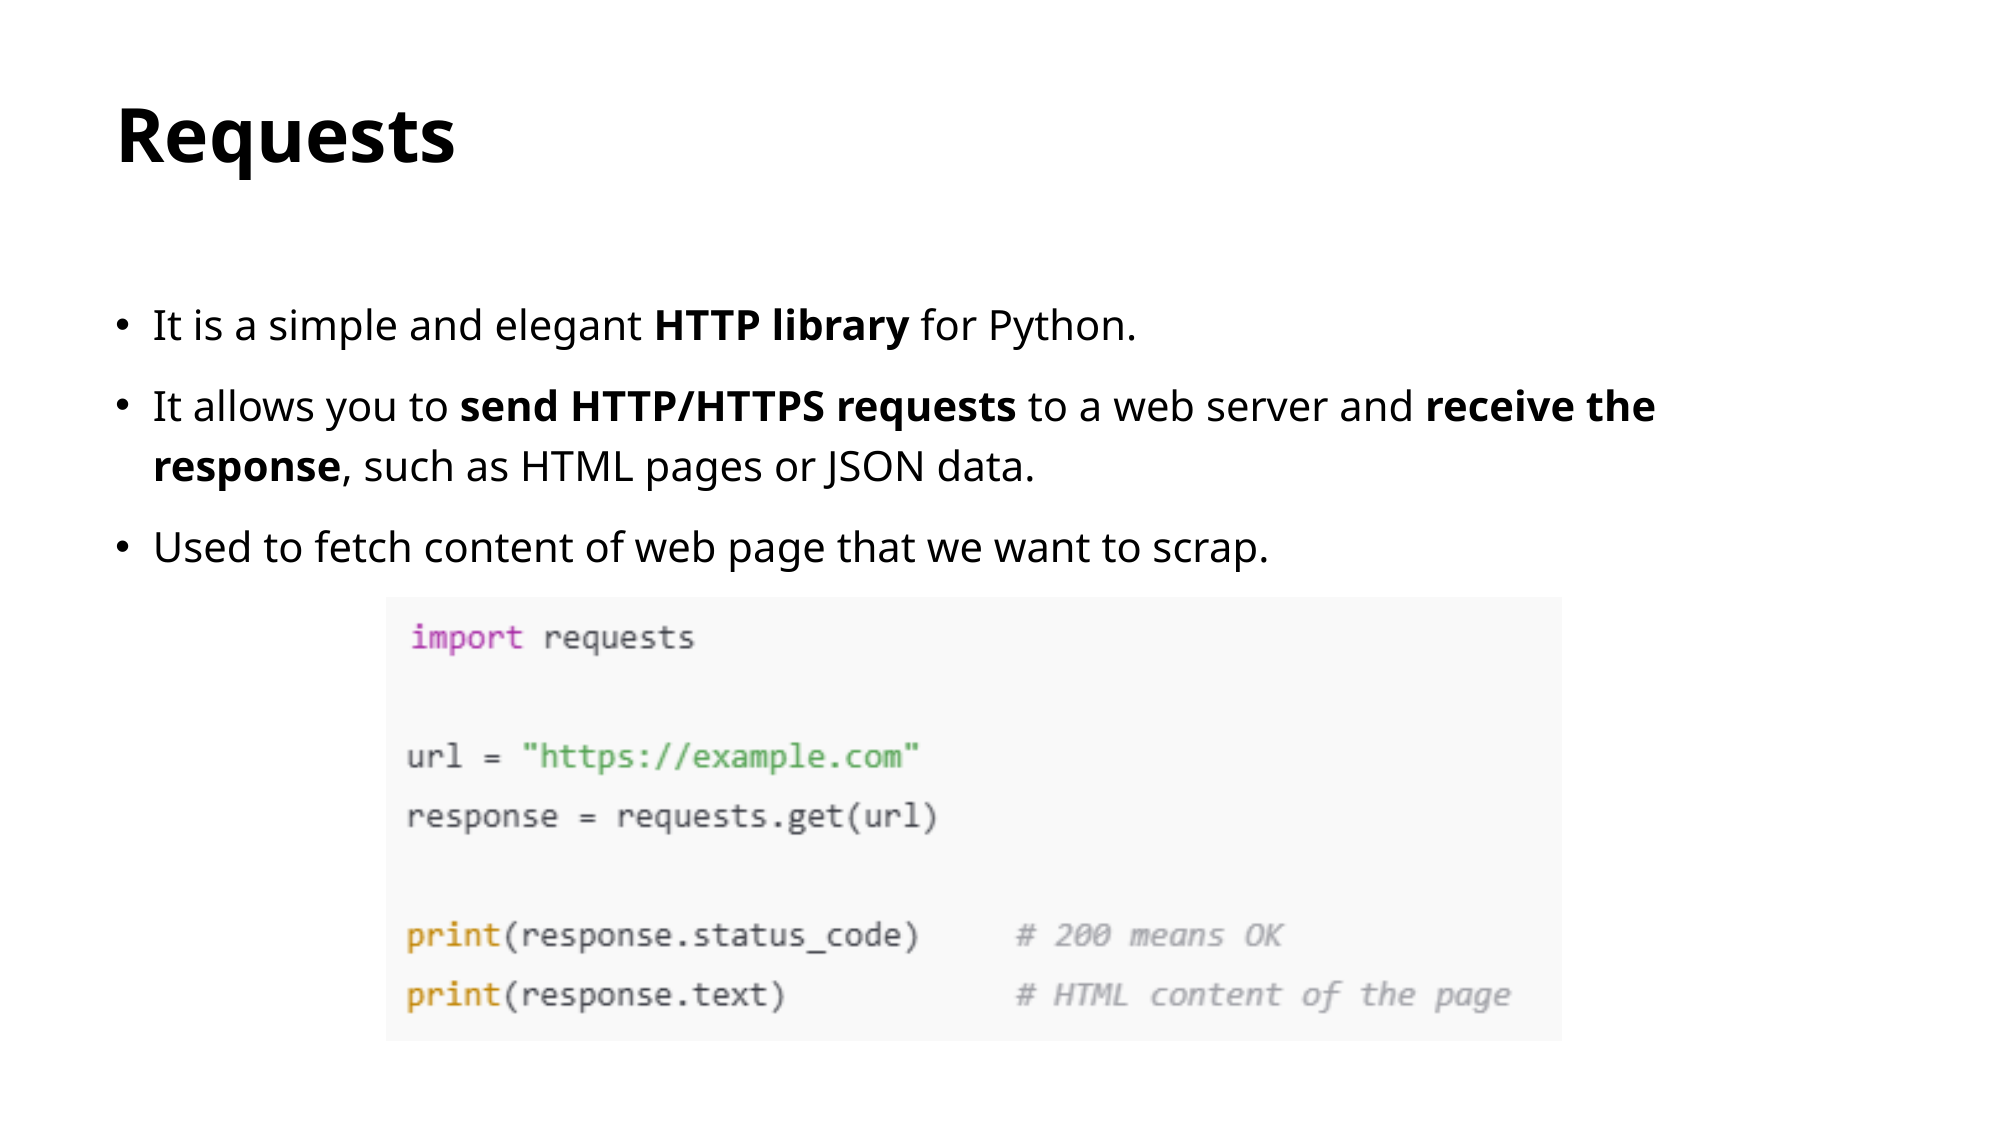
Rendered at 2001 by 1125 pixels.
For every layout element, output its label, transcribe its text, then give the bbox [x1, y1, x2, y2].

list It is a simple and elegant HTTP library for Python. It allows you to send HTTP/HTTPS requests to a web server and receive the response, such as HTML pages or JSON data. Used to fetch content of web page that we want to scrap. [100, 281, 1849, 1035]
title Requests [100, 90, 1849, 276]
picture [386, 597, 1562, 1041]
